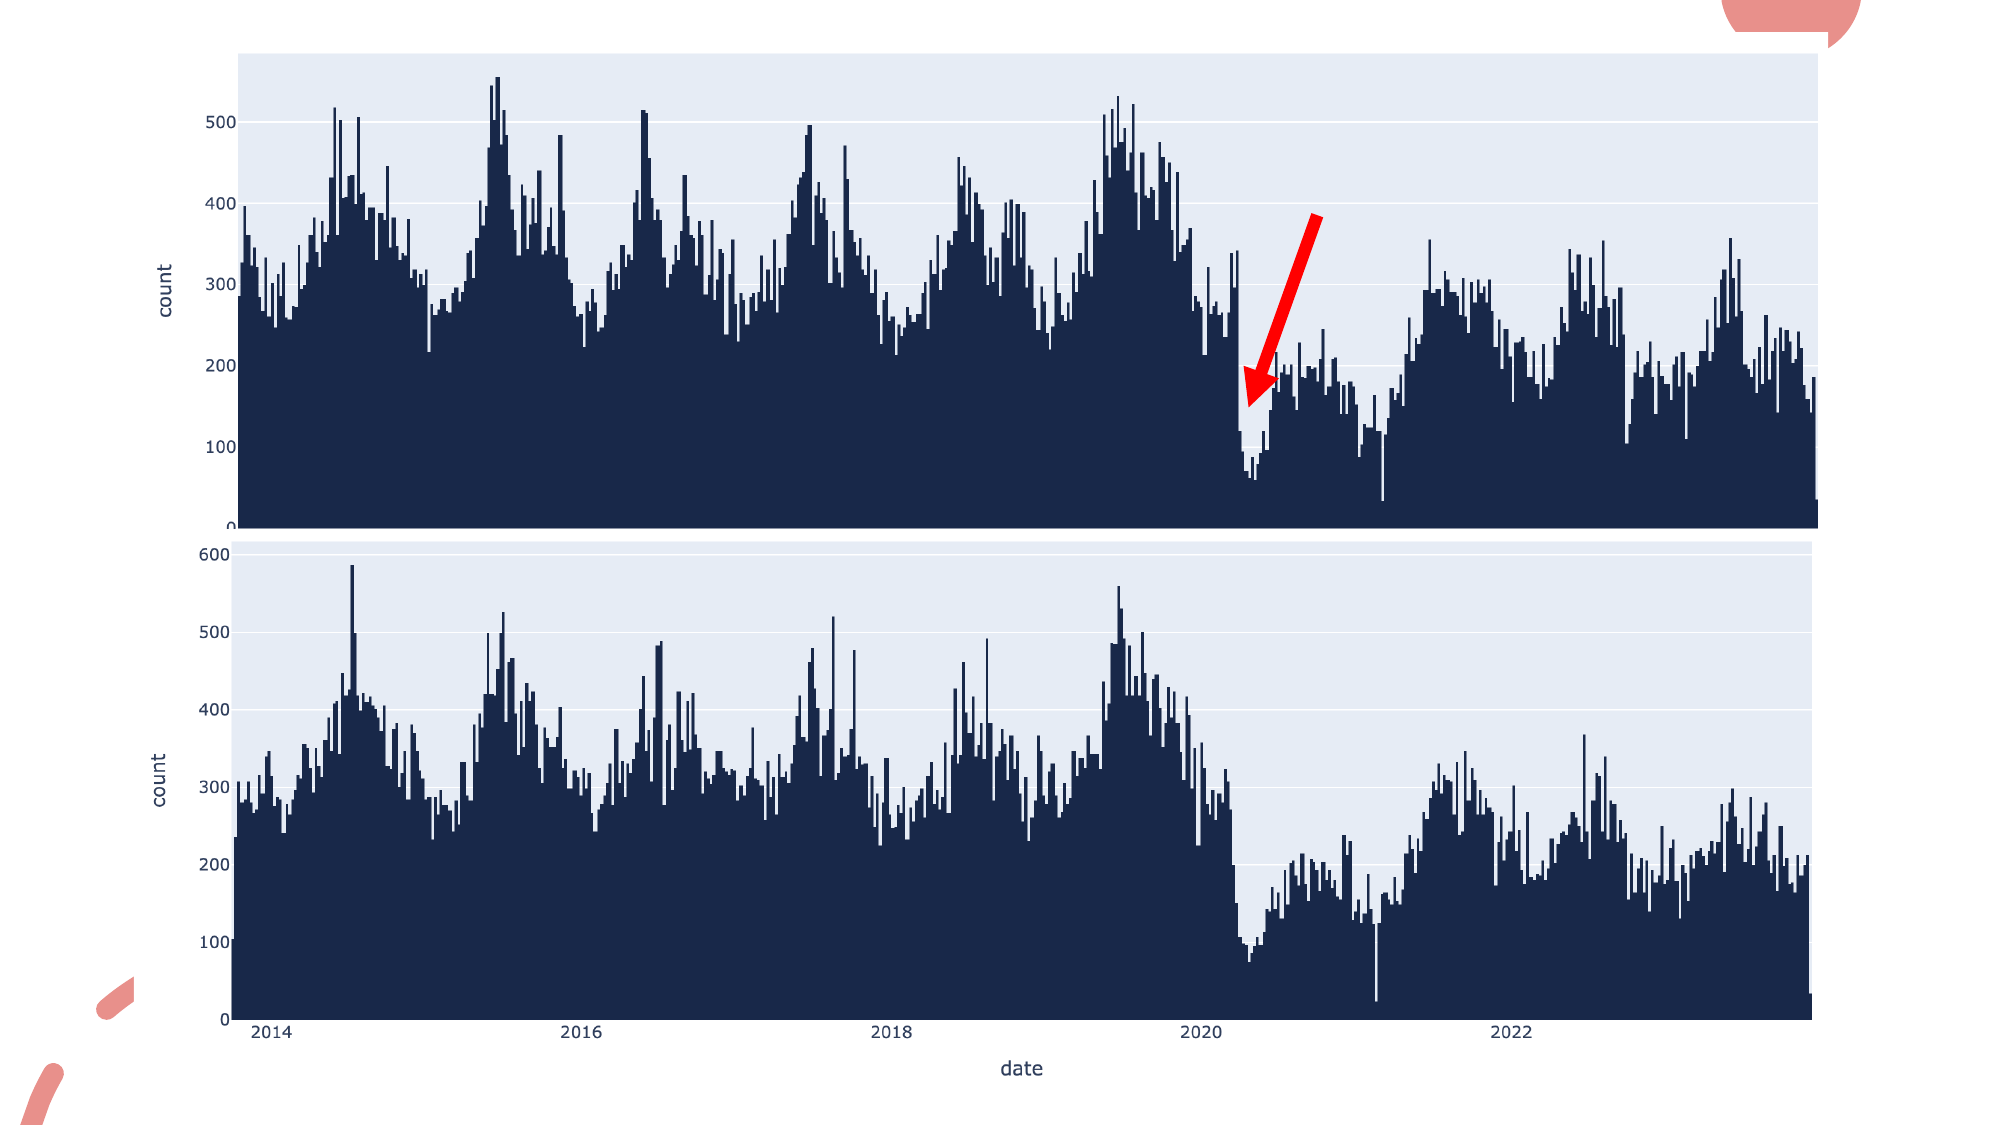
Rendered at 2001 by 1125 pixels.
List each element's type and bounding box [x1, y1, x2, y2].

picture [133, 532, 1824, 1104]
list [138, 32, 1829, 529]
text_box [1248, 215, 1318, 408]
